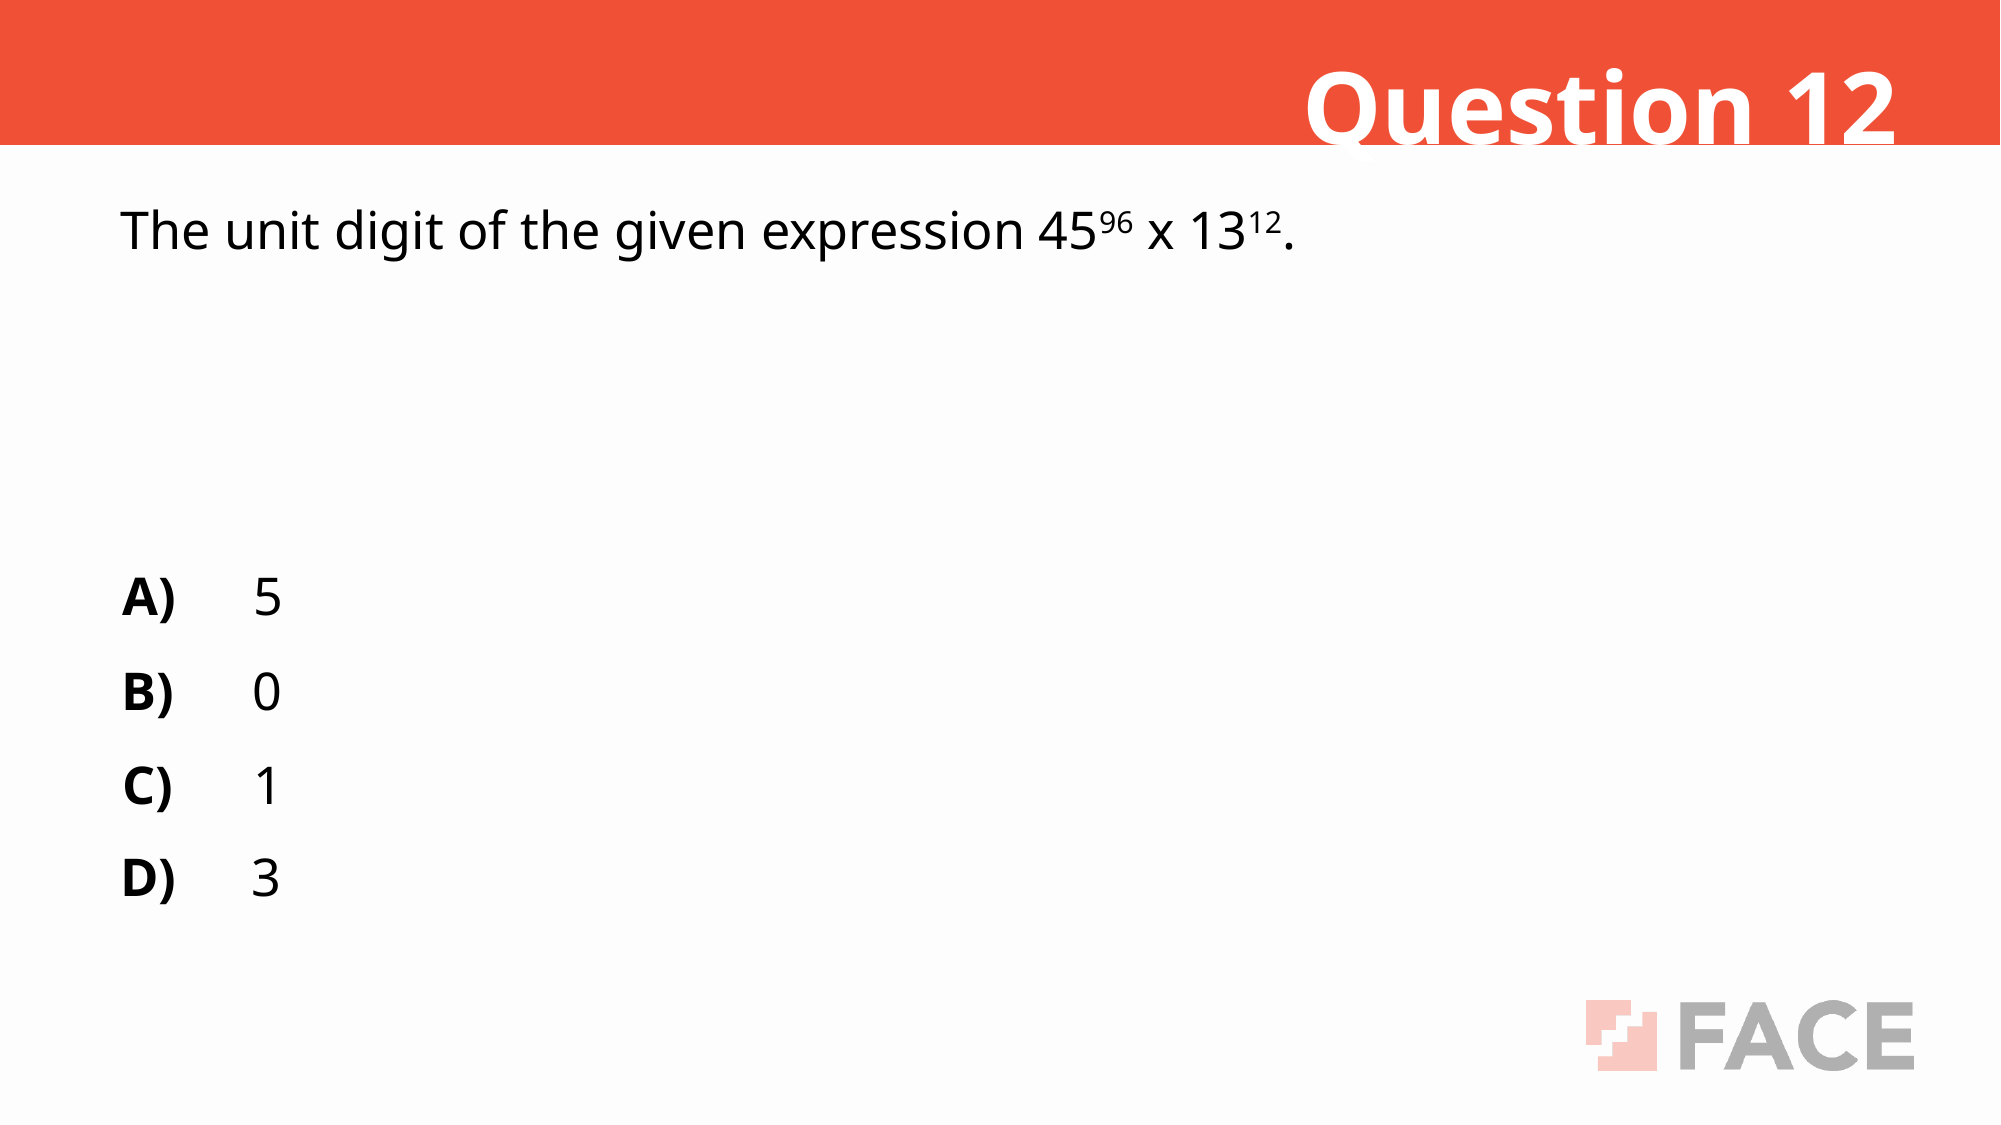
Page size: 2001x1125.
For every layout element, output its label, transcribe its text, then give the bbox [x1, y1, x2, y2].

text_box C) [107, 713, 223, 823]
picture [1586, 1000, 1914, 1072]
text_box Question 12 [638, 37, 1914, 173]
text_box [0, 0, 2000, 147]
text_box B) [106, 619, 221, 728]
text_box D) [105, 806, 220, 915]
text_box A) [107, 525, 223, 634]
text_box 1 [238, 713, 1896, 823]
text_box The unit digit of the given expression 4596 x 1312. [105, 189, 1895, 267]
text_box 0 [237, 619, 1894, 728]
text_box 5 [238, 525, 1896, 634]
text_box 3 [236, 806, 1893, 915]
